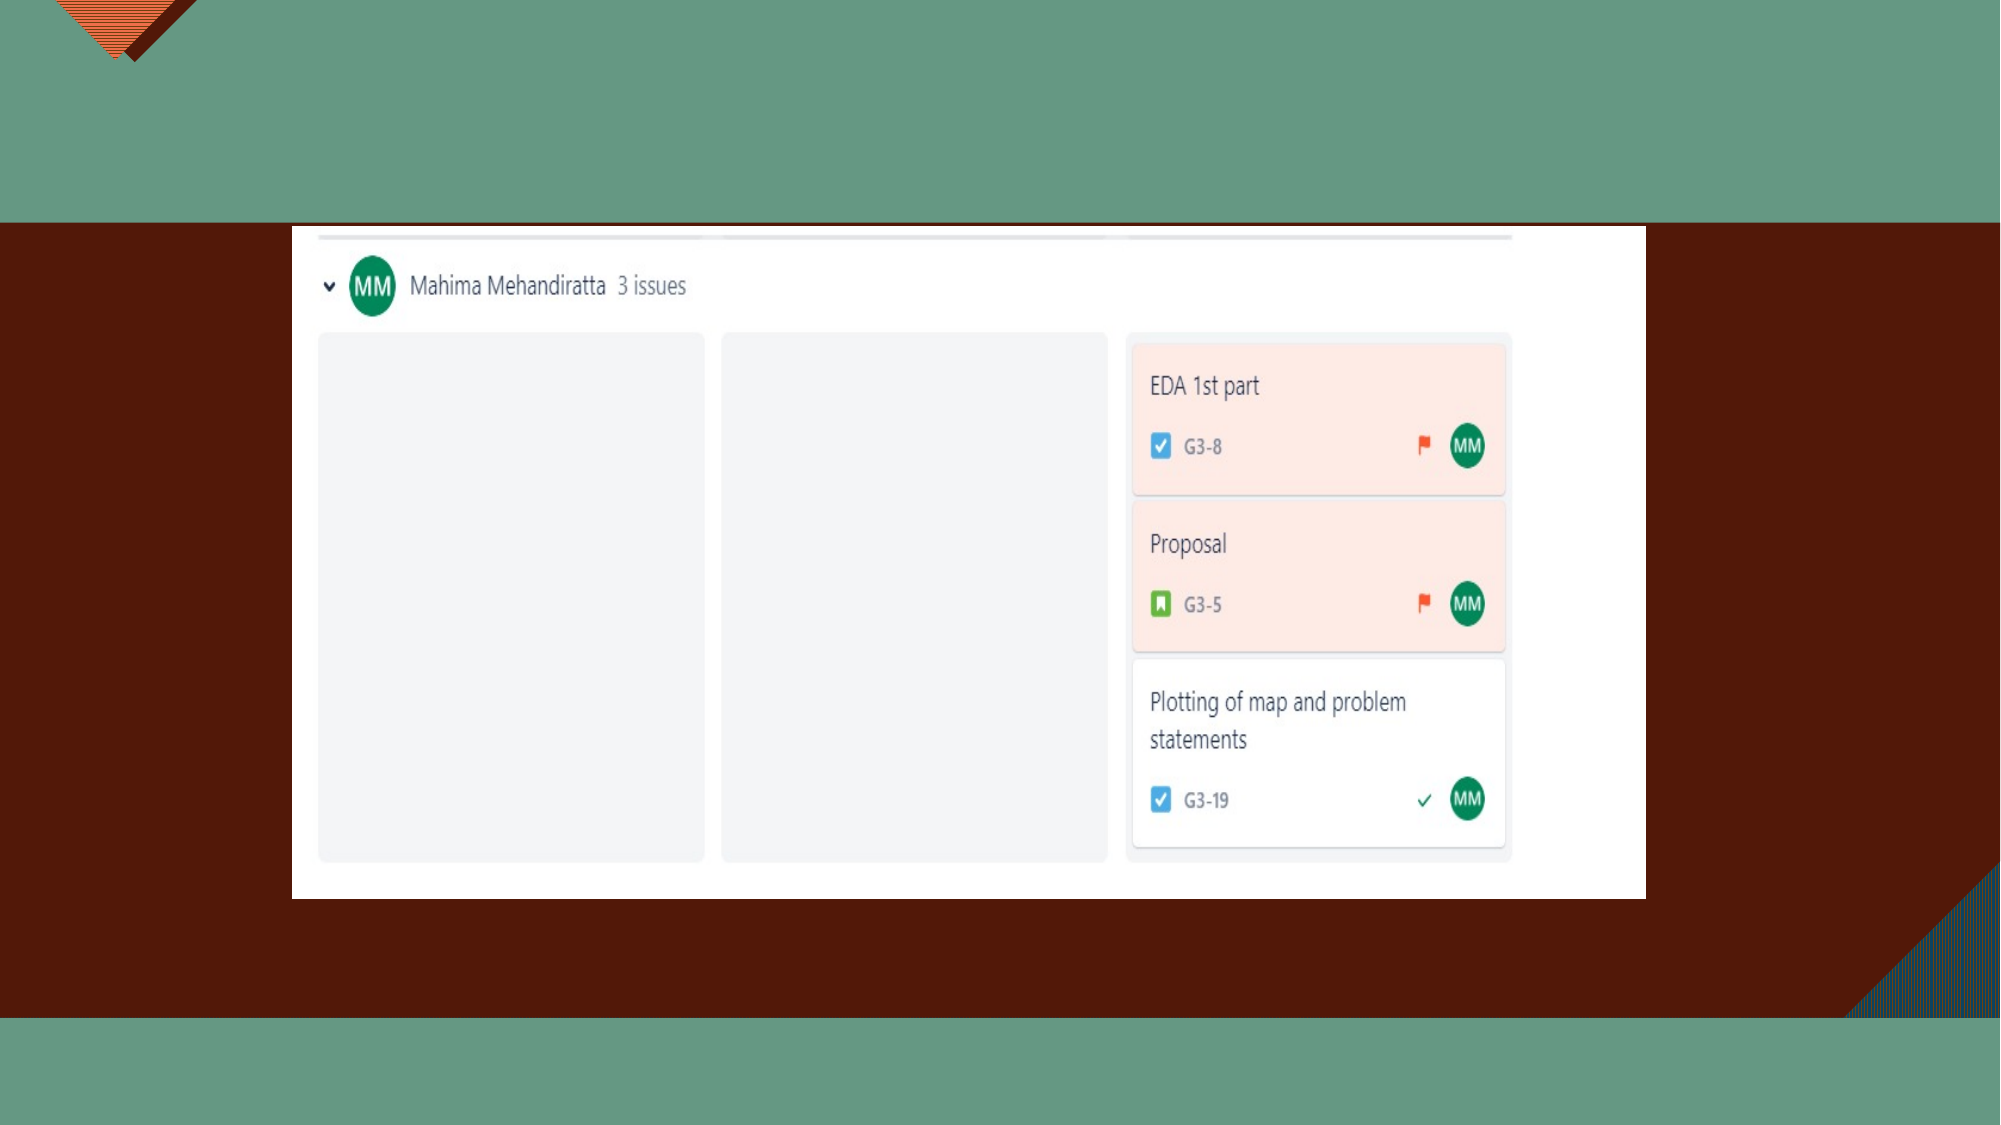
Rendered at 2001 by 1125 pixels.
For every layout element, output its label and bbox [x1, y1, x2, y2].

picture [292, 226, 1646, 899]
